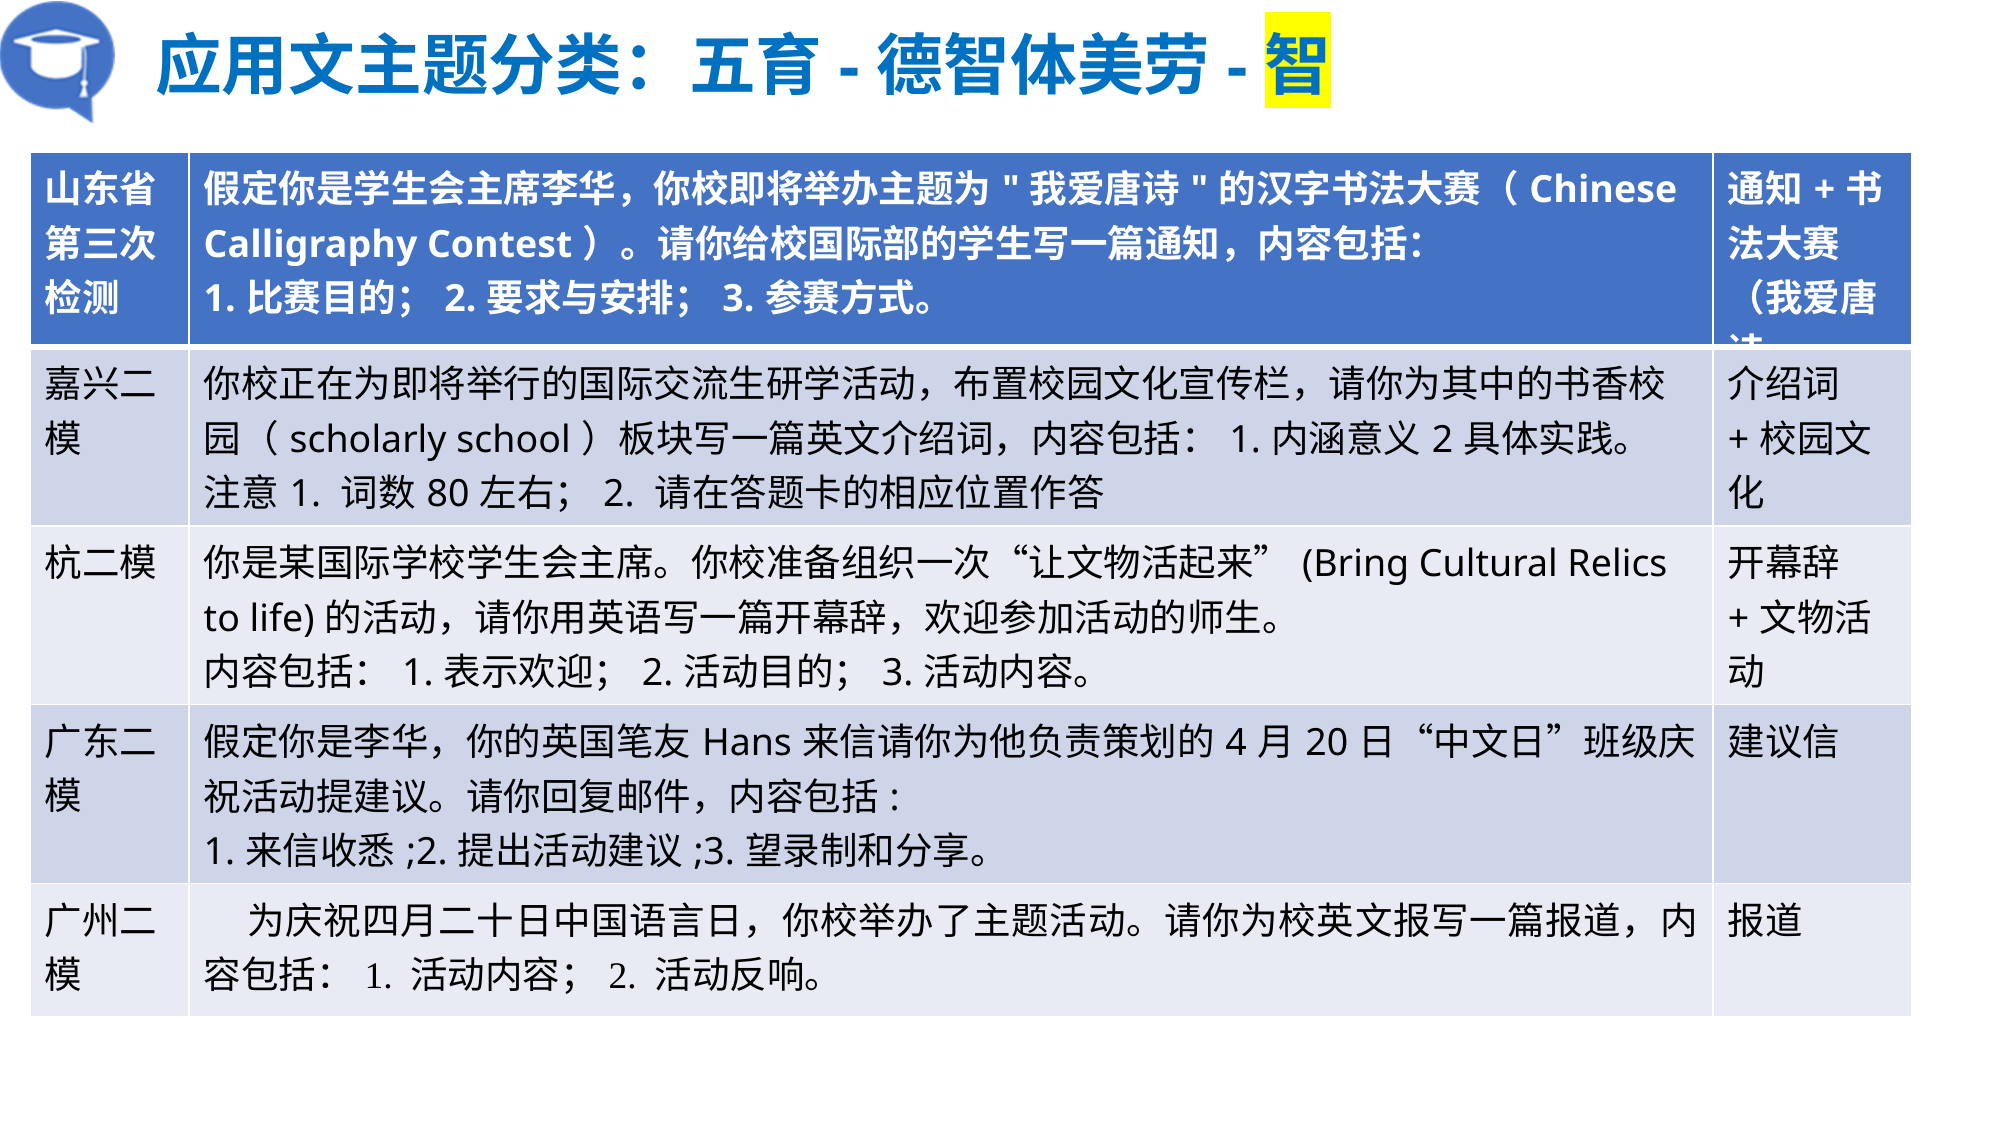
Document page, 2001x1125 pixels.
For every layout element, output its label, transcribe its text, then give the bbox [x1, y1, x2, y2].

table_cell 嘉兴二模 [31, 350, 188, 525]
picture [0, 1, 115, 123]
table_cell 报道 [1714, 884, 1911, 1016]
table_cell 介绍词+校园文化 [1714, 350, 1911, 525]
table_cell 假定你是李华，你的英国笔友Hans来信请你为他负责策划的4月20日“中文日”班级庆祝活动提建议。请你回复邮件，内容包括: 1.来信收悉;2.提出活动建议;3.望录制和分享。 [190, 705, 1712, 883]
table_cell 杭二模 [31, 527, 188, 704]
table_cell 建议信 [1714, 705, 1911, 883]
table_cell 你是某国际学校学生会主席。你校准备组织一次“让文物活起来”(Bring Cultural Relics to life)的活动，请你用英语写一篇开幕辞，欢迎参加活动的师生。 内容包括：1.表示欢迎；2.活动目的；3.活动内容。 [190, 527, 1712, 704]
table_cell 你校正在为即将举行的国际交流生研学活动，布置校园文化宣传栏，请你为其中的书香校园（scholarly school）板块写一篇英文介绍词，内容包括：1.内涵意义2具体实践。 注意1. 词数80左右；2. 请在答题卡的相应位置作答 [190, 350, 1712, 525]
text_box 应用文主题分类：五育-德智体美劳-智 [155, 22, 1392, 103]
table_header 假定你是学生会主席李华，你校即将举办主题为"我爱唐诗"的汉字书法大赛（Chinese Calligraphy Contest）。请你给校国际部的学生写一篇通知，内容包括： 1.比赛目的；2.要求与安排；3.参赛方式。 [190, 153, 1712, 344]
table_cell 广东二模 [31, 705, 188, 883]
table_cell 为庆祝四月二十日中国语言日，你校举办了主题活动。请你为校英文报写一篇报道，内 容包括：1. 活动内容；2. 活动反响。 [190, 884, 1712, 1016]
table_cell 开幕辞+文物活动 [1714, 527, 1911, 704]
table_cell 广州二模 [31, 884, 188, 1016]
table_header 通知+书法大赛（我爱唐诗 [1714, 153, 1911, 344]
table_header 山东省第三次检测 [31, 153, 188, 344]
